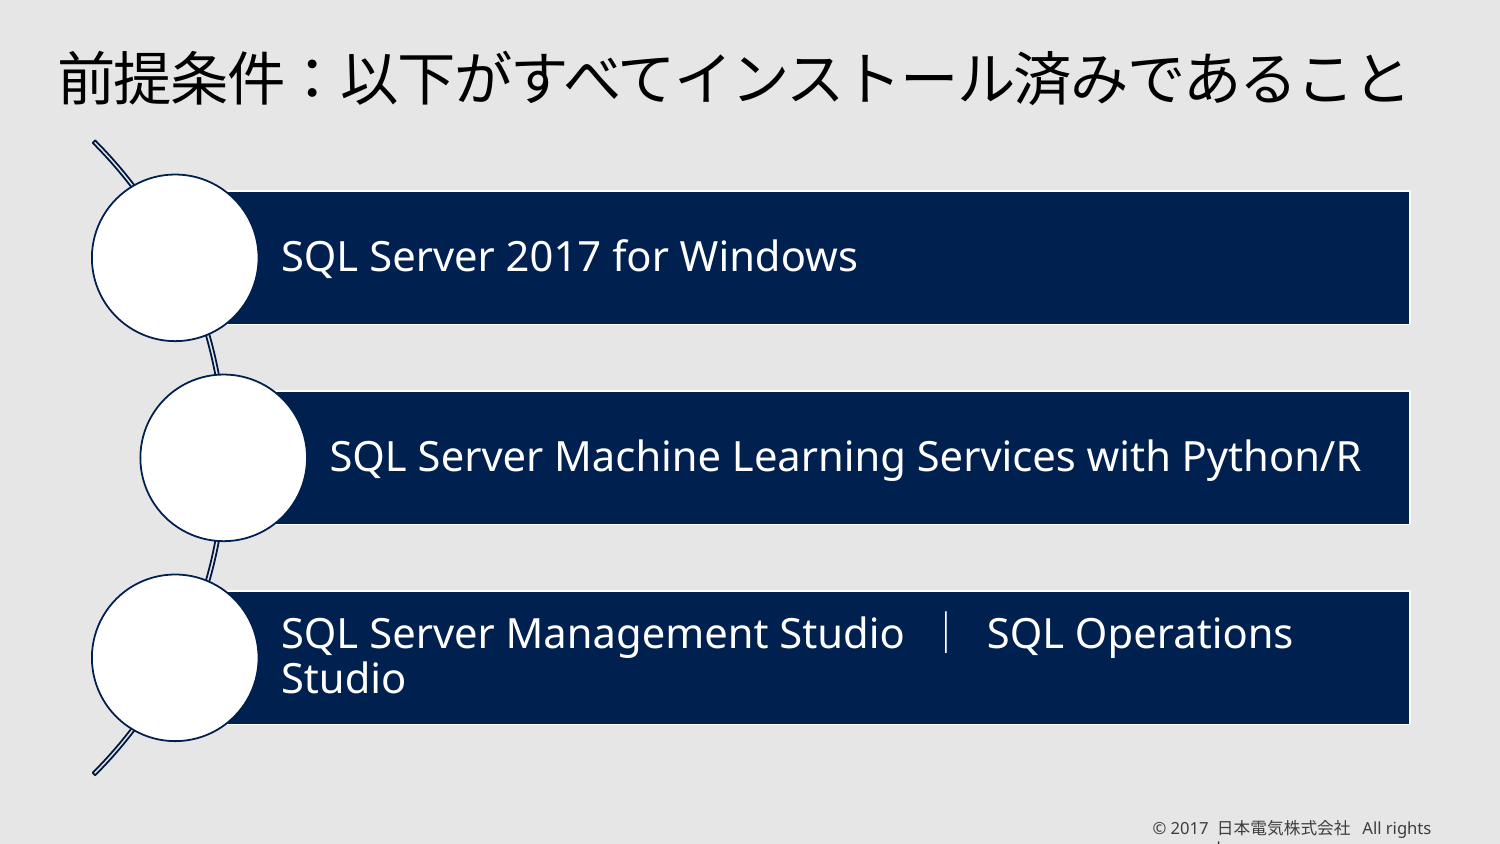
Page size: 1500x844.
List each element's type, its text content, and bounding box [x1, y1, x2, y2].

title 前提条件：以下がすべてインストール済みであること [33, 35, 1468, 147]
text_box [82, 124, 1420, 792]
